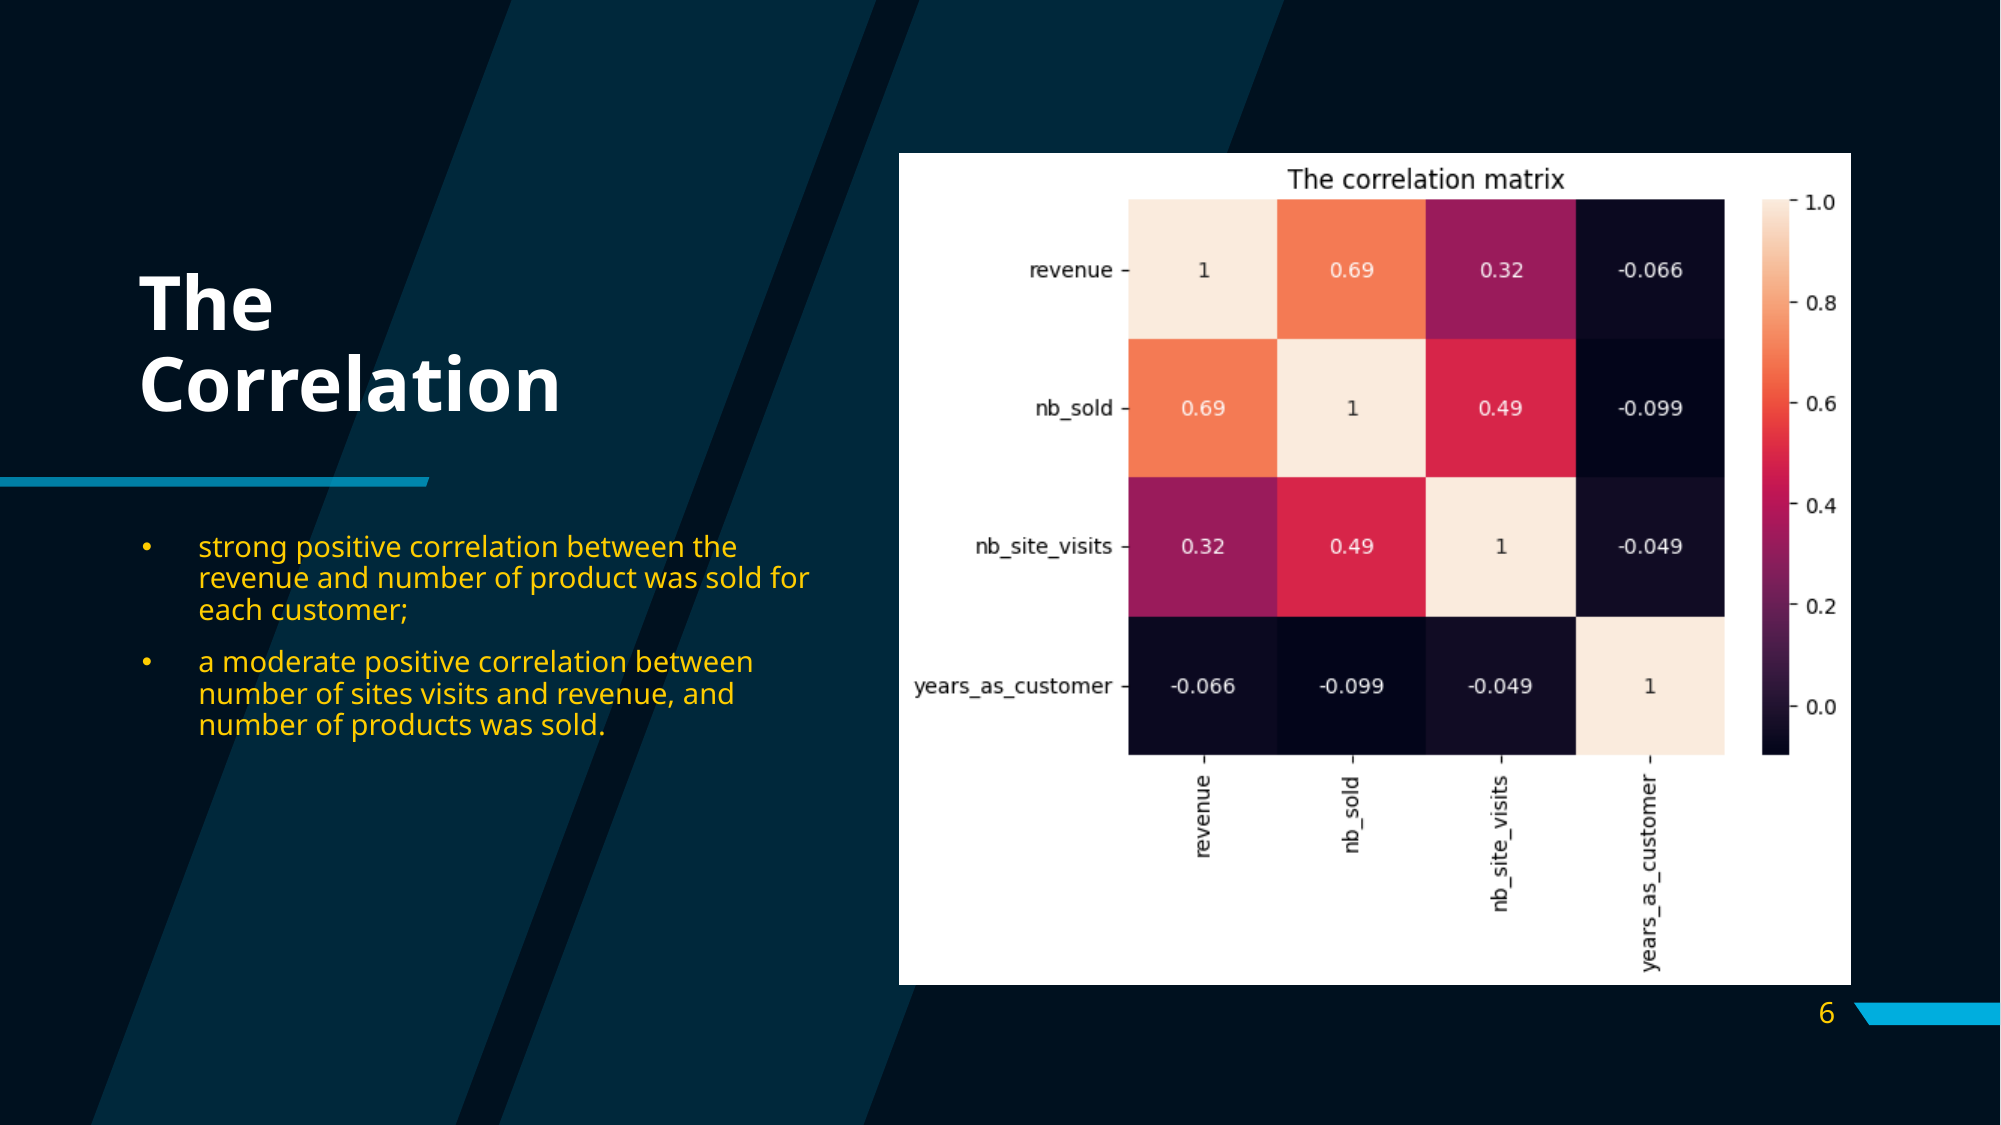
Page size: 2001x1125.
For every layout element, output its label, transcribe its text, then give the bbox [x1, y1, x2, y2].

picture [900, 153, 1851, 985]
slide_number 6 [1760, 985, 1851, 1045]
title The Correlation [123, 221, 717, 472]
list strong positive correlation between the revenue and number of product was sold for each customer; a moderate positive correlation between number of sites visits and revenue, and number of products was sold. [126, 524, 860, 808]
